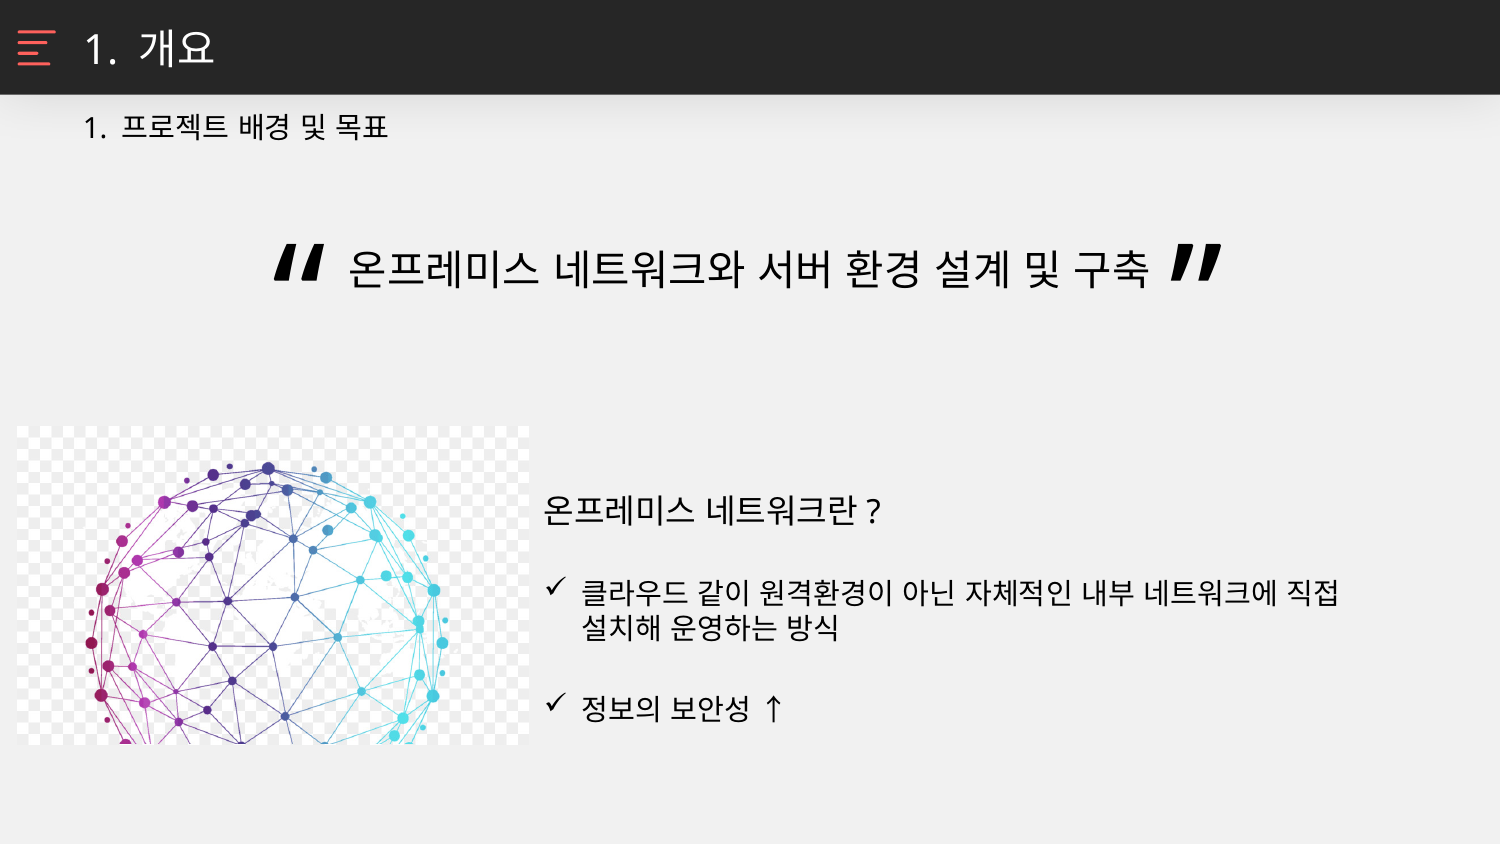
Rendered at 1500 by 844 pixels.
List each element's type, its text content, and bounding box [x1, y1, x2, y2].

picture [17, 426, 530, 746]
text_box 1. 프로젝트 배경 및 목표 [68, 102, 662, 152]
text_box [17, 15, 716, 84]
text_box 온프레미스 네트워크란? 클라우드 같이 원격환경이 아닌 자체적인 내부 네트워크에 직접 설치해 운영하는 방식 정보의 보안성 ↑ [534, 474, 1445, 749]
text_box [0, 0, 1500, 97]
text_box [83, 193, 1417, 392]
